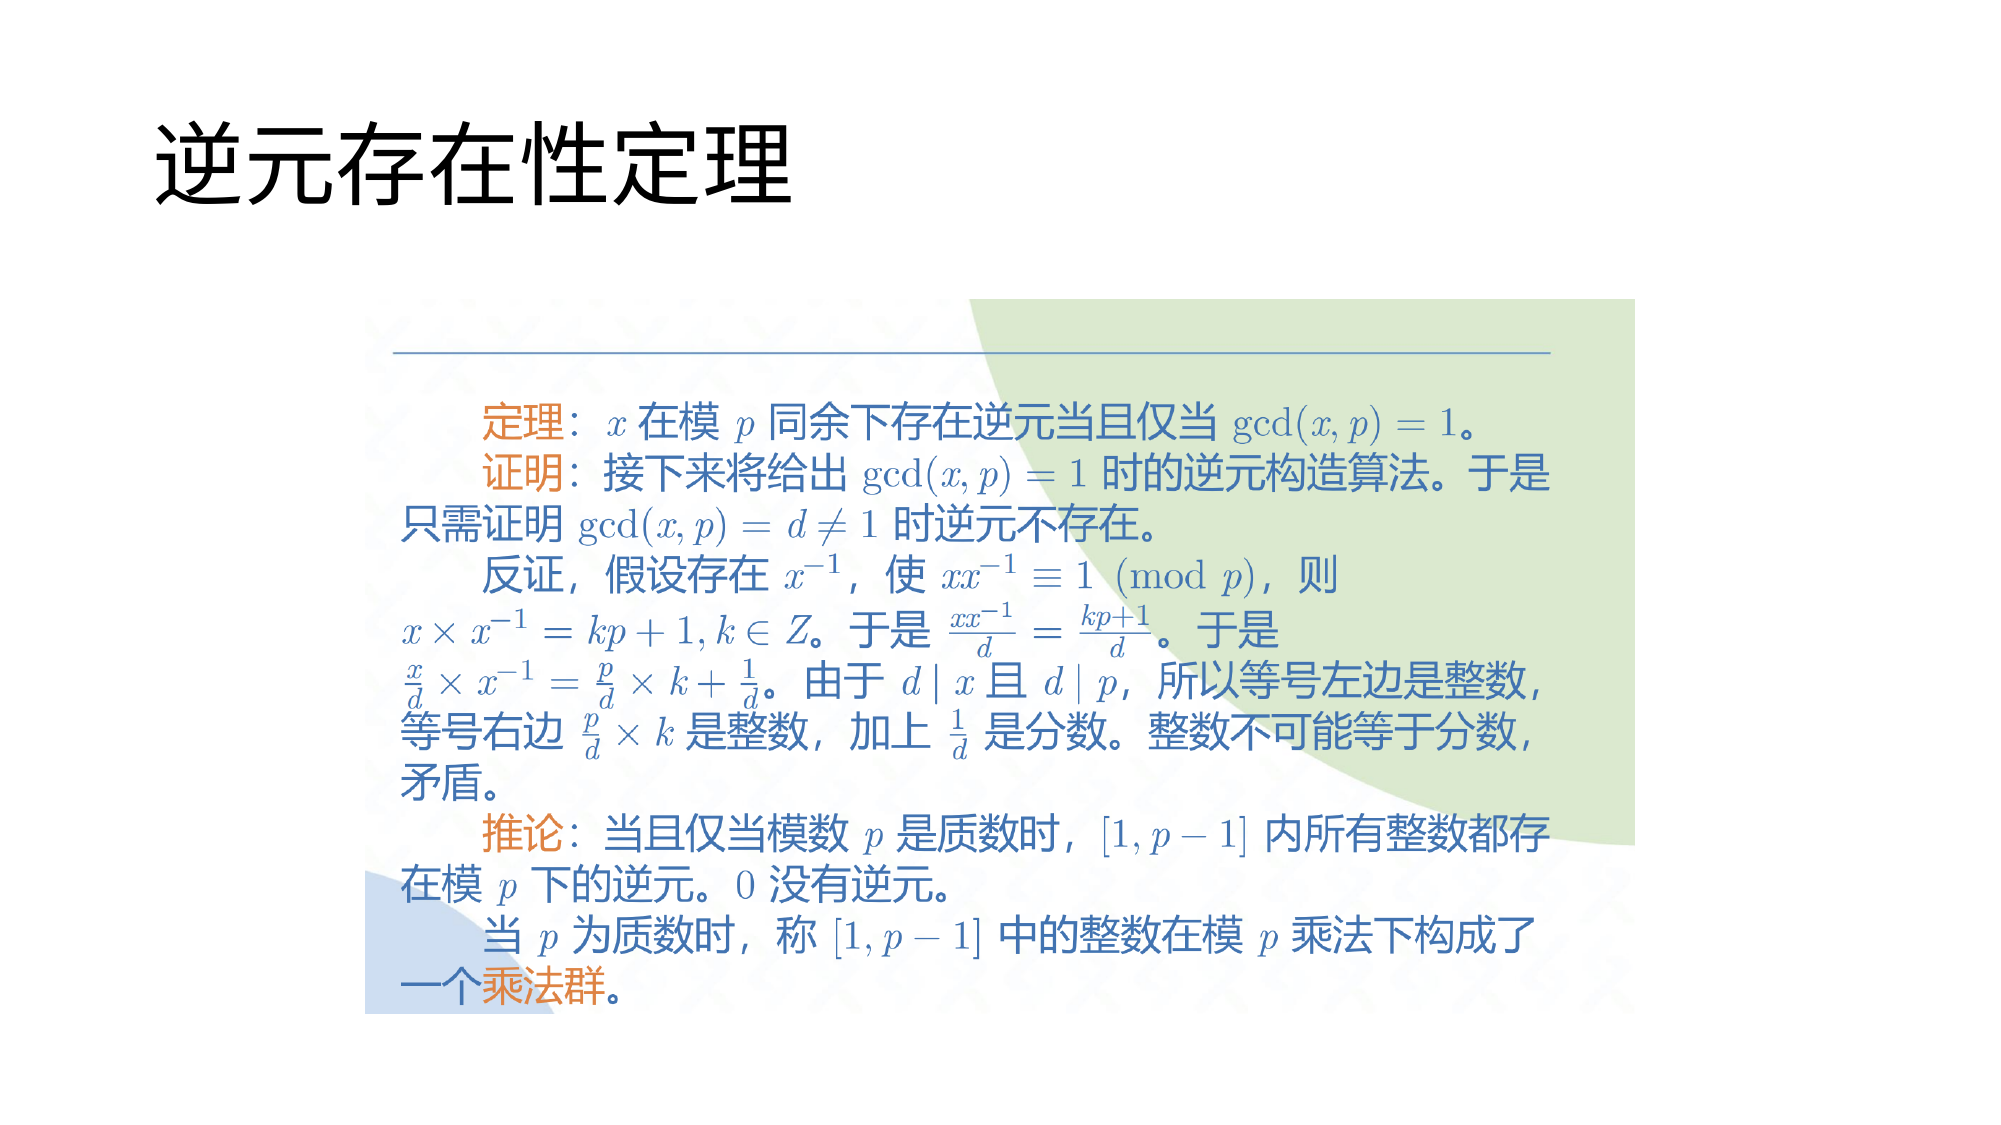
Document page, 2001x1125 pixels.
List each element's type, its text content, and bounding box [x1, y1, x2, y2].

title 逆元存在性定理 [137, 59, 1863, 278]
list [365, 299, 1635, 1014]
